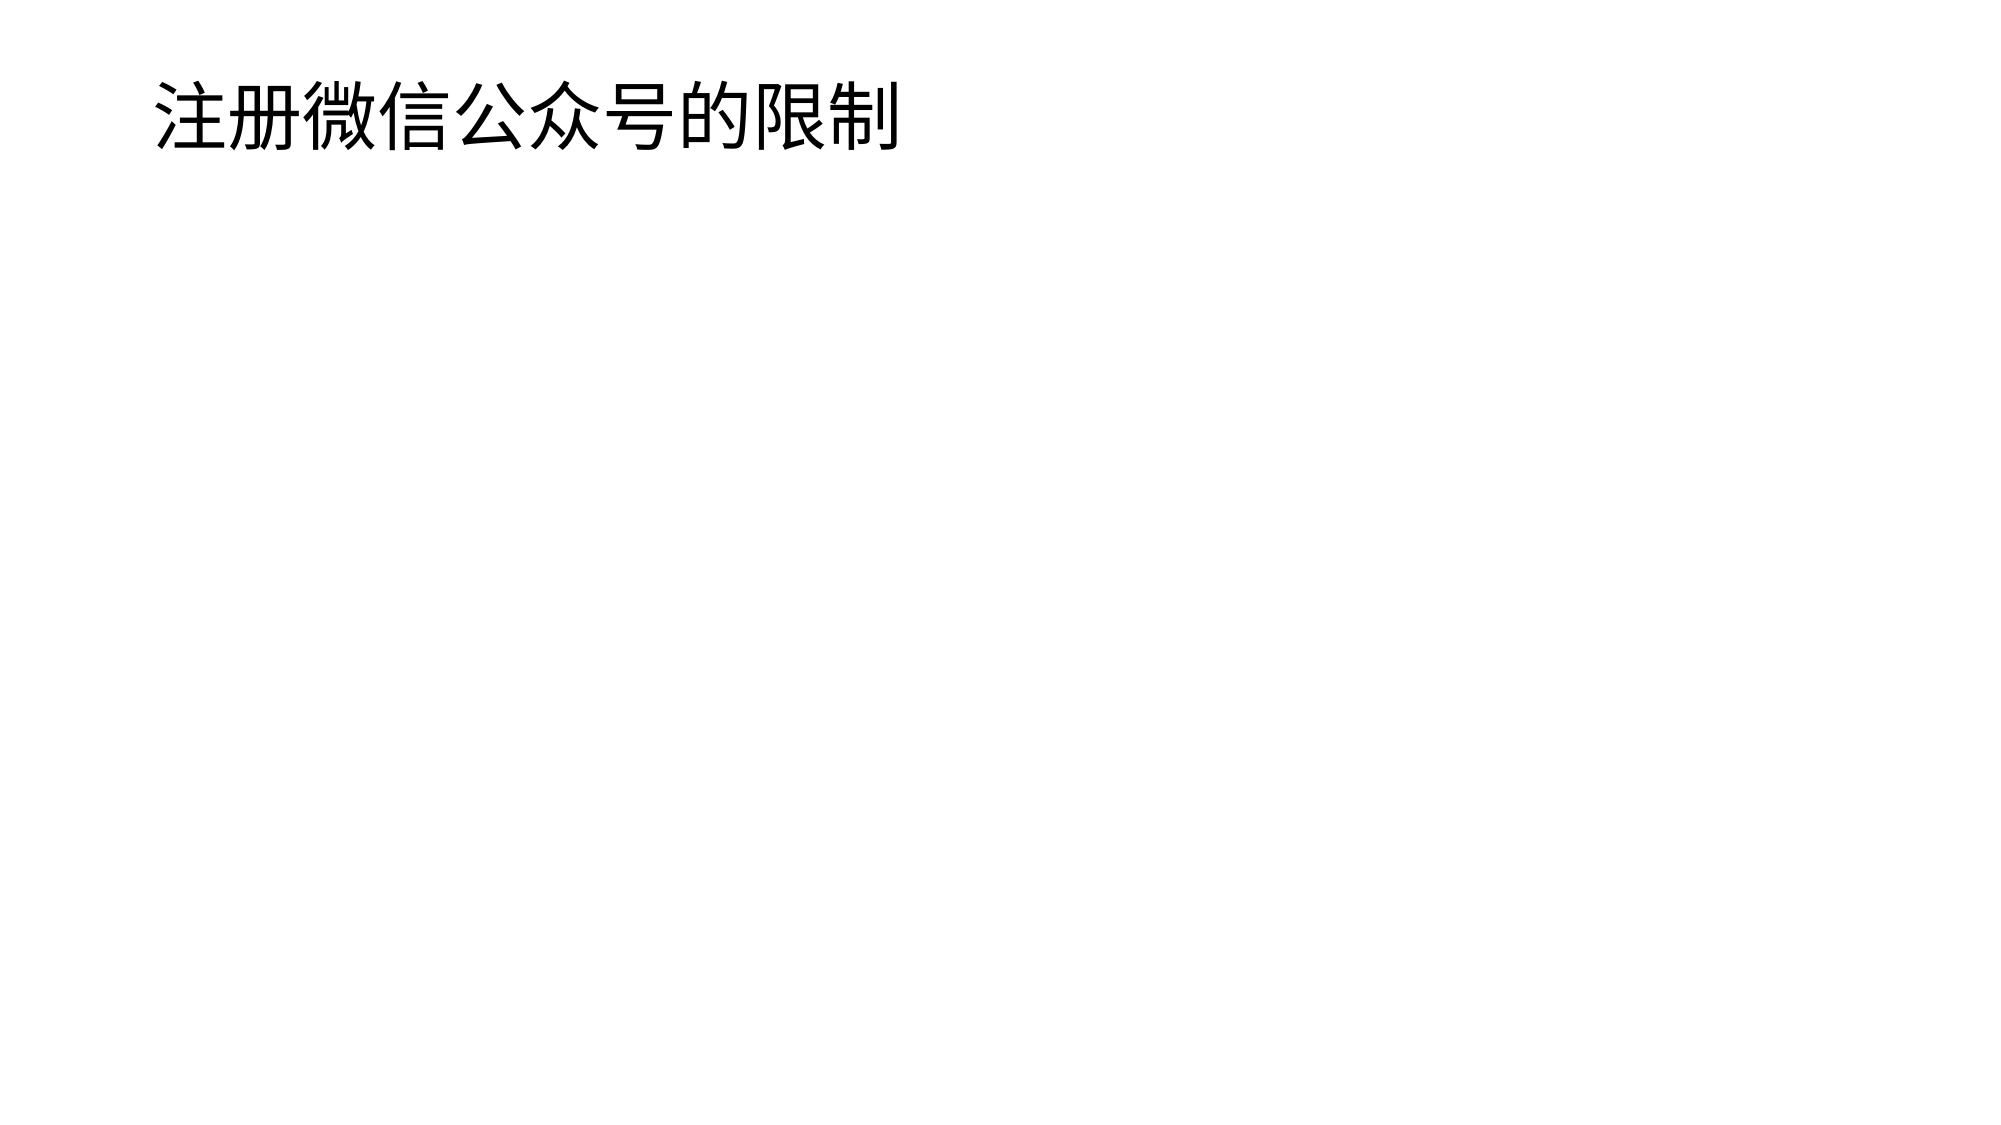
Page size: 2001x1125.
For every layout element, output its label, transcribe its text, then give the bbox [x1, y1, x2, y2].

title 注册微信公众号的限制 [137, 59, 1863, 182]
